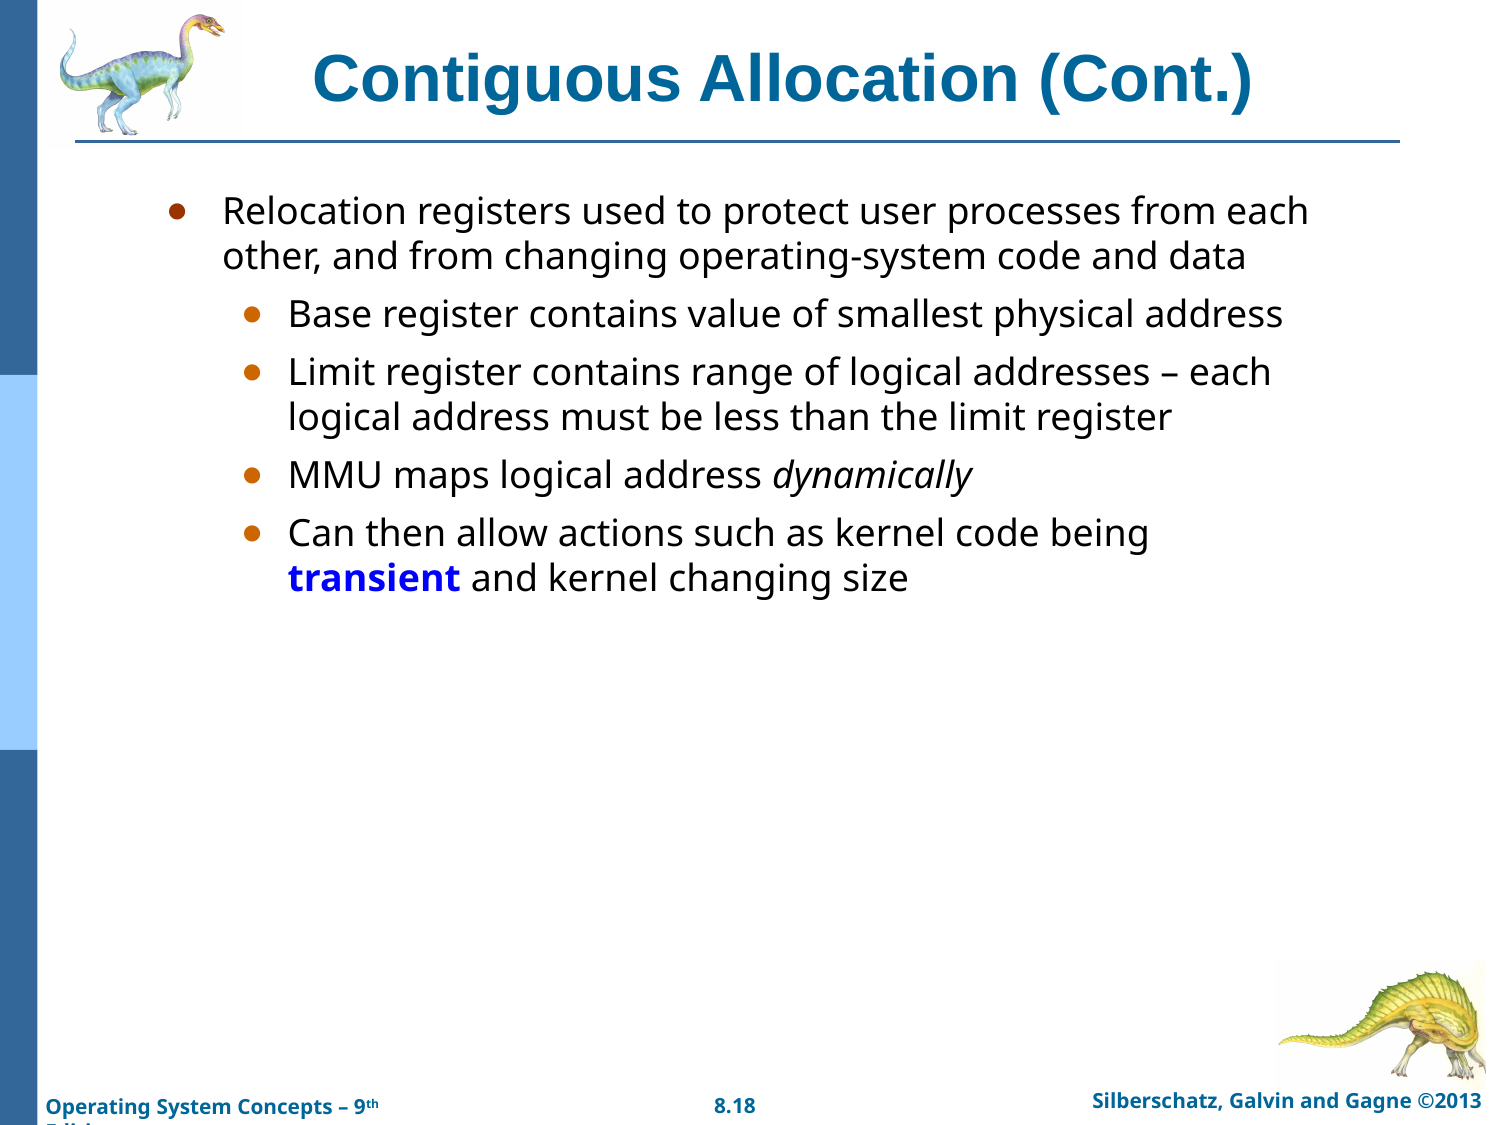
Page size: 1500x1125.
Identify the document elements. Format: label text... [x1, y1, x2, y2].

title Contiguous Allocation (Cont.) [142, 27, 1425, 122]
picture [46, 0, 243, 149]
list Relocation registers used to protect user processes from each other, and from changing operating-system code and data Base register contains value of smallest physical address Limit register contains range of logical addresses – each logical address must be less than the limit register MMU maps logical address dynamically Can then allow actions such as kernel code being transient and kernel changing size [150, 179, 1343, 999]
picture [1275, 959, 1486, 1090]
